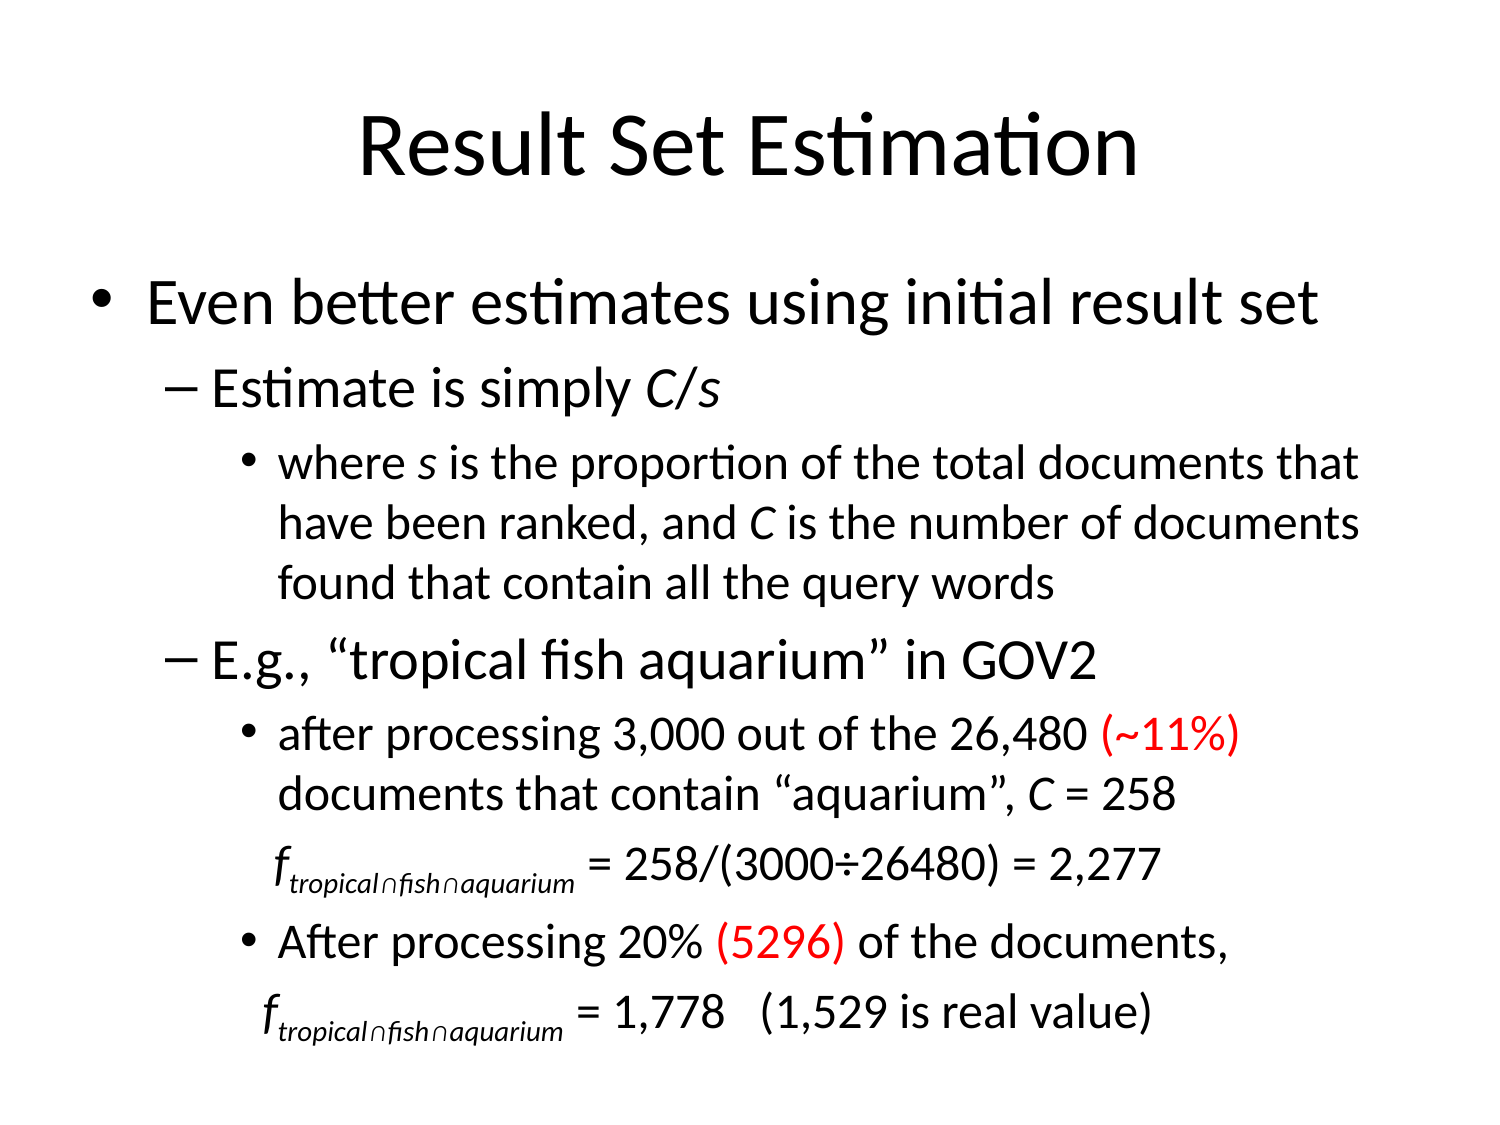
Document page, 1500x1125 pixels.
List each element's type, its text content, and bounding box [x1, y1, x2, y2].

title Result Set Estimation [75, 45, 1425, 233]
list Even better estimates using initial result set Estimate is simply C/s where s is the proportion of the total documents that have been ranked, and C is the number of documents found that contain all the query words E.g., “tropical fish aquarium” in GOV2 after processing 3,000 out of the 26,480 (~11%) documents that contain “aquarium”, C = 258 ftropical∩fish∩aquarium = 258/(3000÷26480) = 2,277 After processing 20% (5296) of the documents, ftropical∩fish∩aquarium = 1,778 (1,529 is real value) [75, 249, 1425, 1088]
